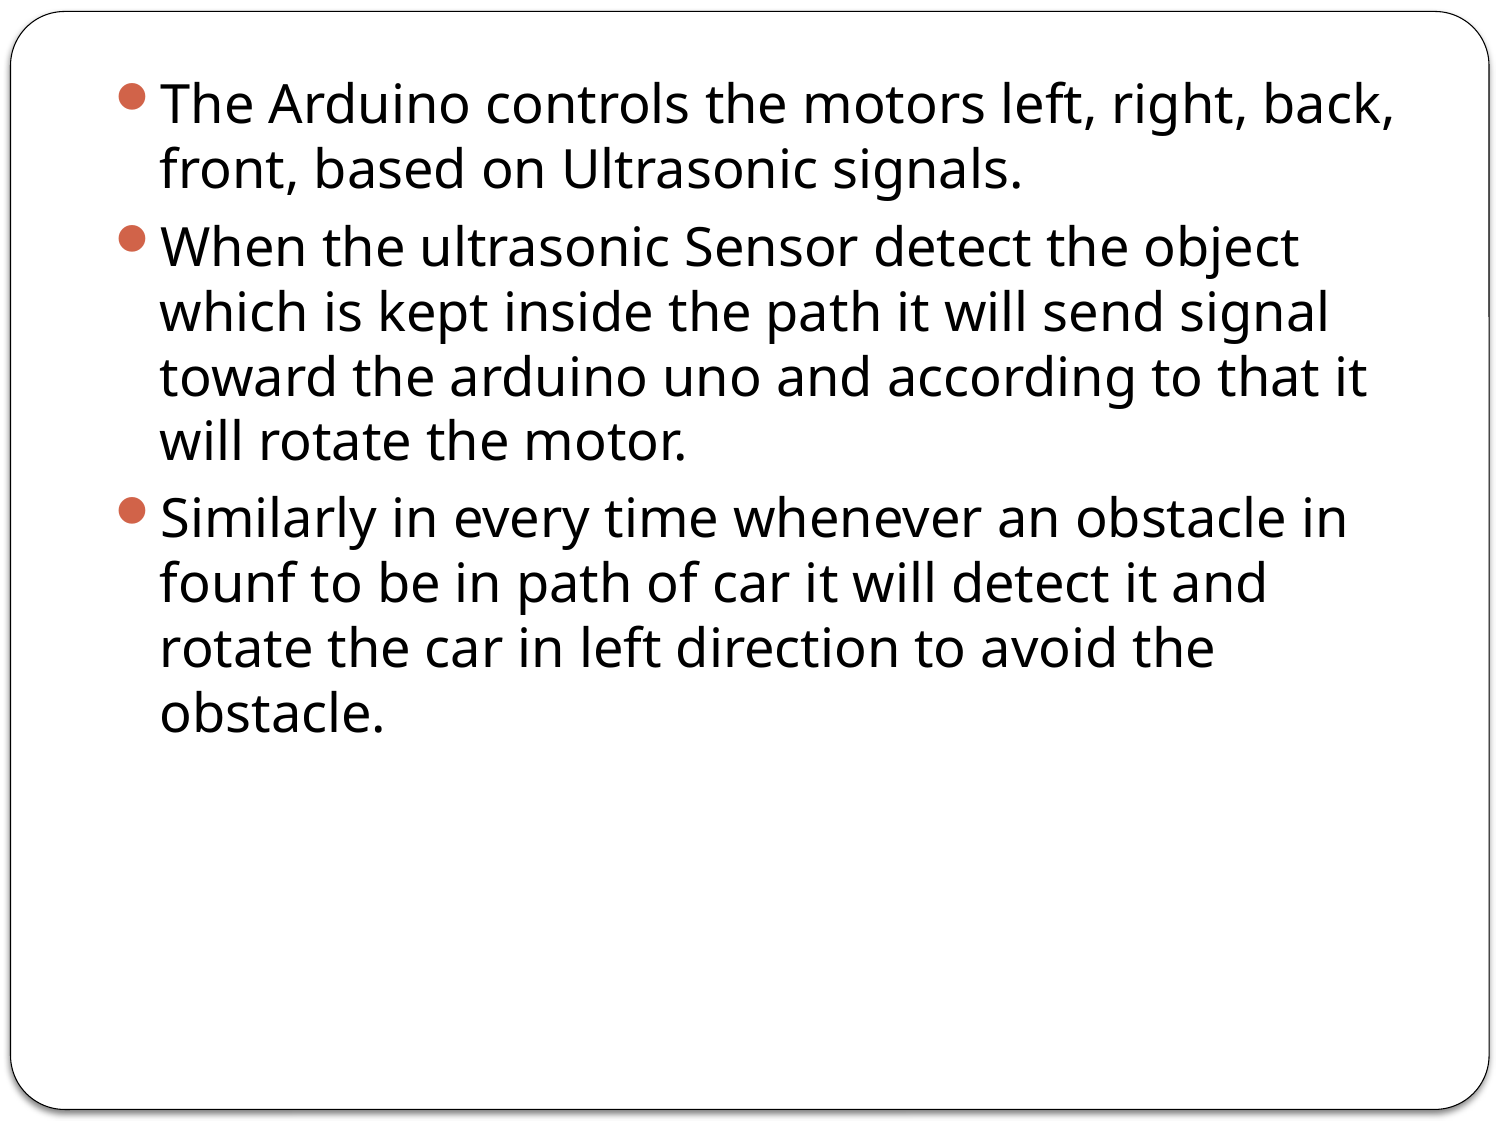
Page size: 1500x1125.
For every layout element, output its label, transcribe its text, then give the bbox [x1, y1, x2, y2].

list The Arduino controls the motors left, right, back, front, based on Ultrasonic signals. When the ultrasonic Sensor detect the object which is kept inside the path it will send signal toward the arduino uno and according to that it will rotate the motor. Similarly in every time whenever an obstacle in founf to be in path of car it will detect it and rotate the car in left direction to avoid the obstacle. [99, 62, 1425, 988]
